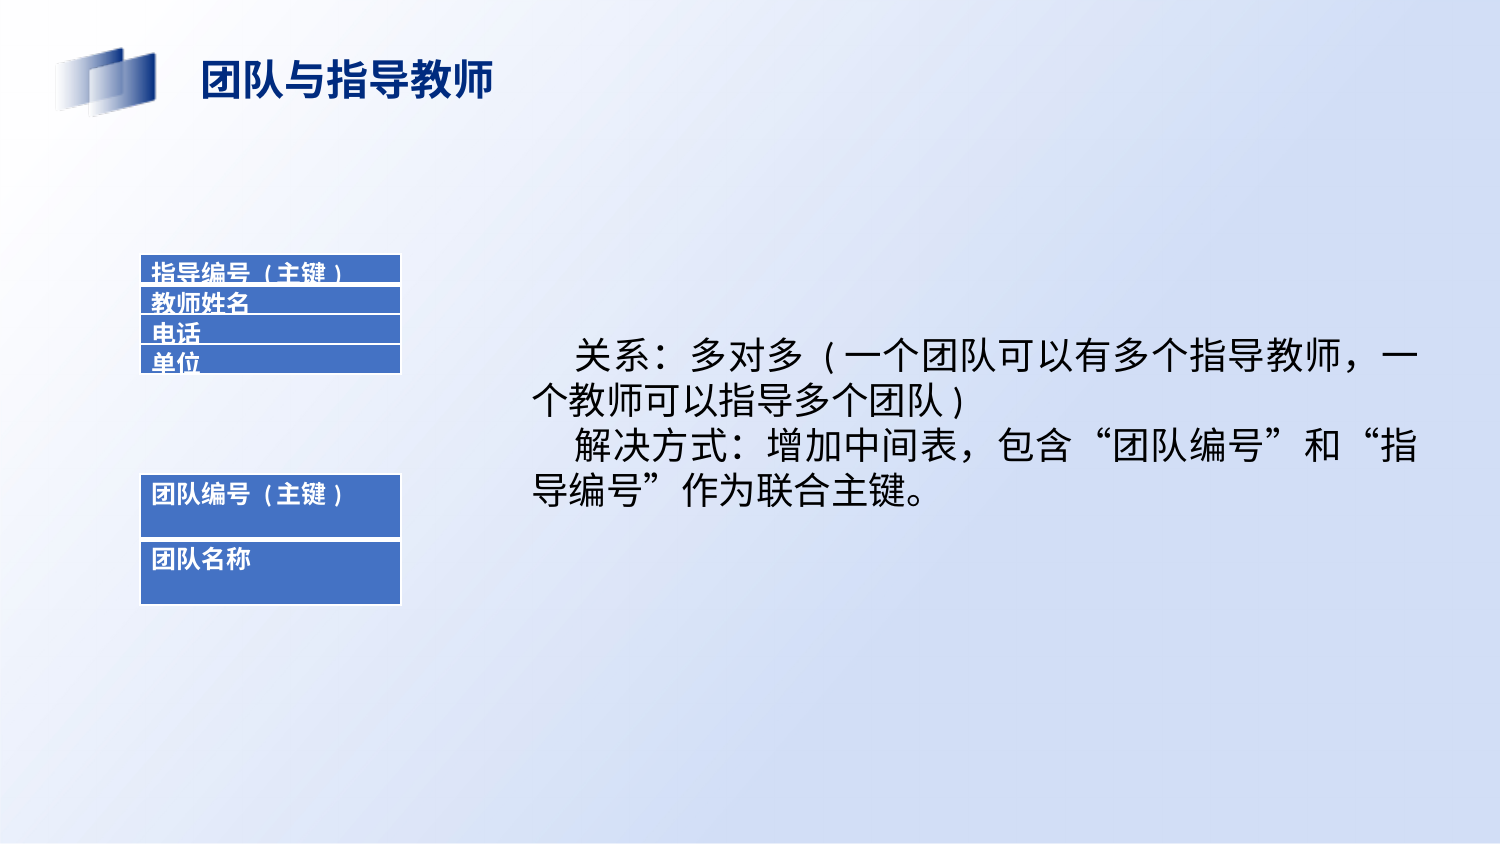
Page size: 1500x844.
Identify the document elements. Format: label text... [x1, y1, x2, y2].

table_cell 团队名称 [141, 542, 400, 604]
text_box 关系：多对多 (一个团队可以有多个指导教师，一个教师可以指导多个团队) 解决方式：增加中间表，包含“团队编号”和“指导编号”作为联合主键。 [515, 316, 1435, 528]
table_header 指导编号 (主键) [141, 255, 400, 282]
table_cell 电话 [141, 315, 400, 343]
table_cell 教师姓名 [141, 287, 400, 313]
table_cell 单位 [141, 345, 400, 373]
table_header 团队编号 (主键) [141, 475, 400, 537]
picture [0, 0, 1500, 844]
text_box 团队与指导教师 [185, 31, 1402, 120]
